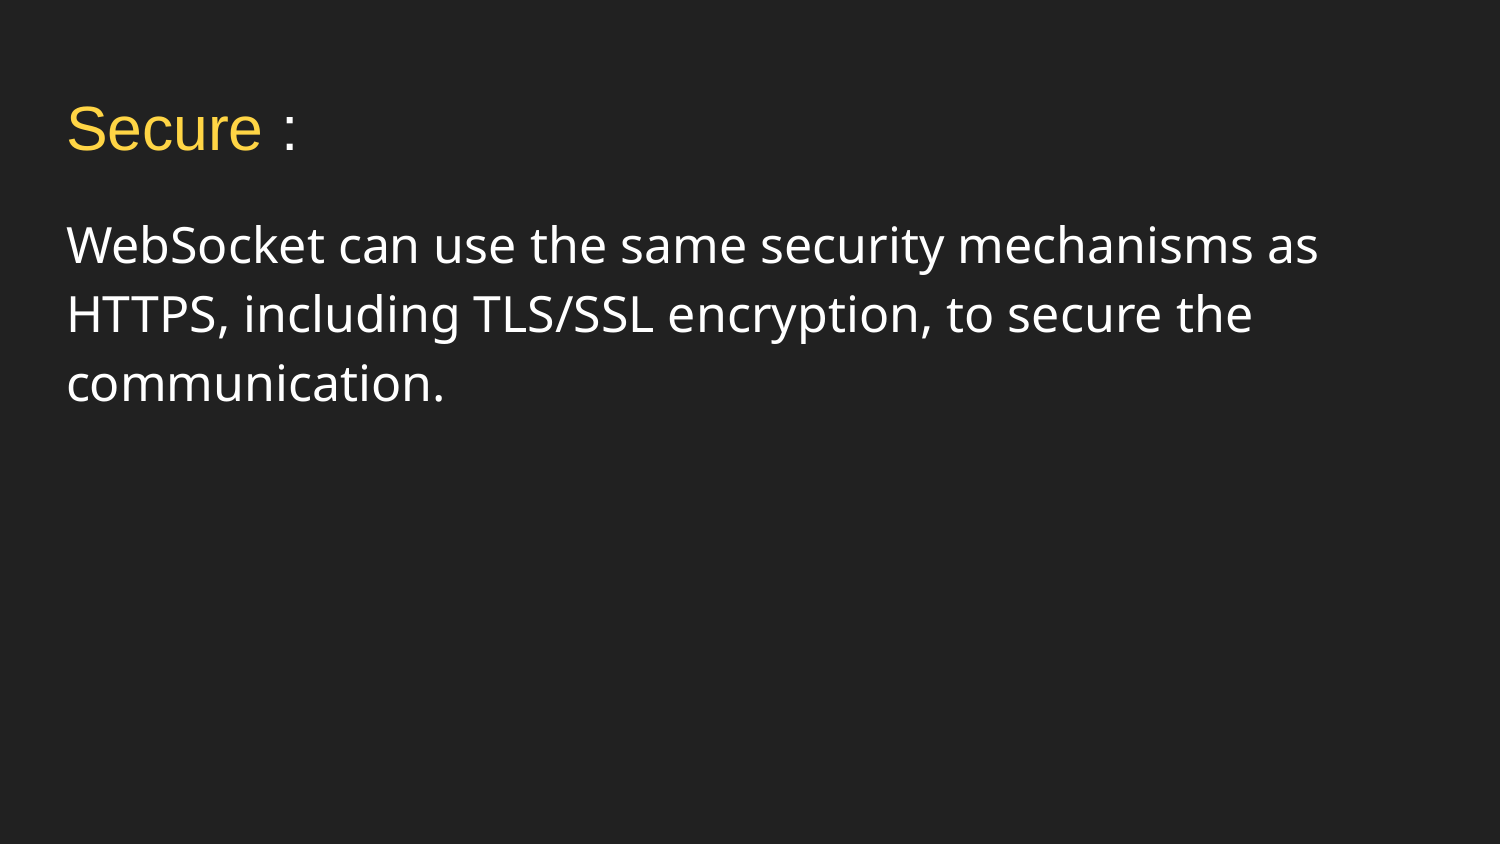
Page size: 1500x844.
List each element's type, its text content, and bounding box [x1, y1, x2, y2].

title Secure : [51, 72, 1449, 167]
list WebSocket can use the same security mechanisms as HTTPS, including TLS/SSL encryption, to secure the communication. [51, 189, 1449, 750]
